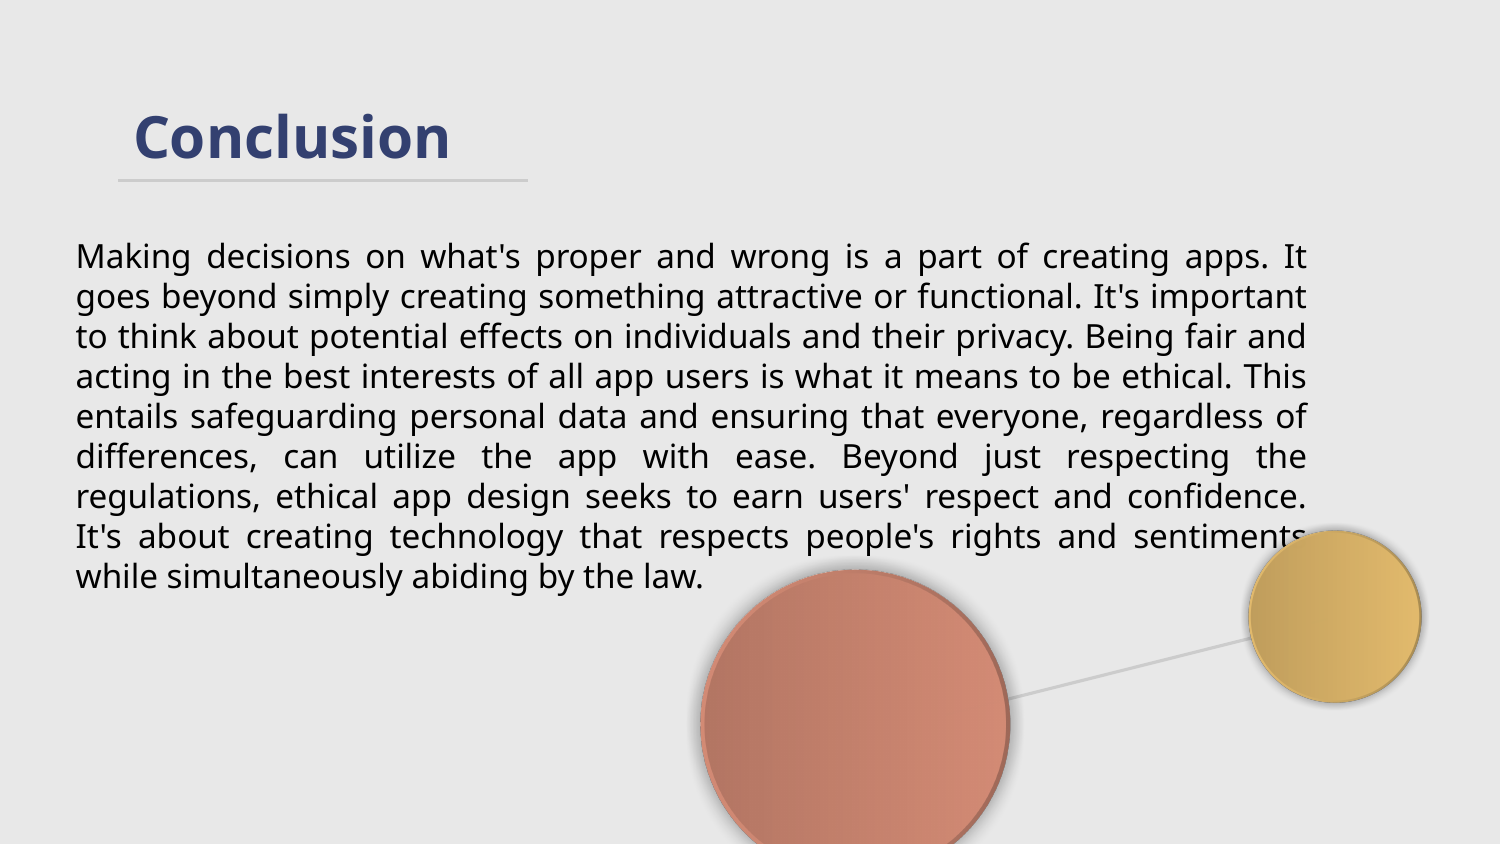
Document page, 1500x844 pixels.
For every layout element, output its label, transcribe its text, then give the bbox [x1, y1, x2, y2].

picture [1221, 502, 1449, 731]
list Making decisions on what's proper and wrong is a part of creating apps. It goes beyond simply creating something attractive or functional. It's important to think about potential effects on individuals and their privacy. Being fair and acting in the best interests of all app users is what it means to be ethical. This entails safeguarding personal data and ensuring that everyone, regardless of differences, can utilize the app with ease. Beyond just respecting the regulations, ethical app design seeks to earn users' respect and confidence. It's about creating technology that respects people's rights and sentiments while simultaneously abiding by the law. [60, 220, 1325, 637]
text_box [1064, 618, 1221, 738]
title Conclusion [118, 88, 1382, 182]
picture [651, 520, 1060, 844]
